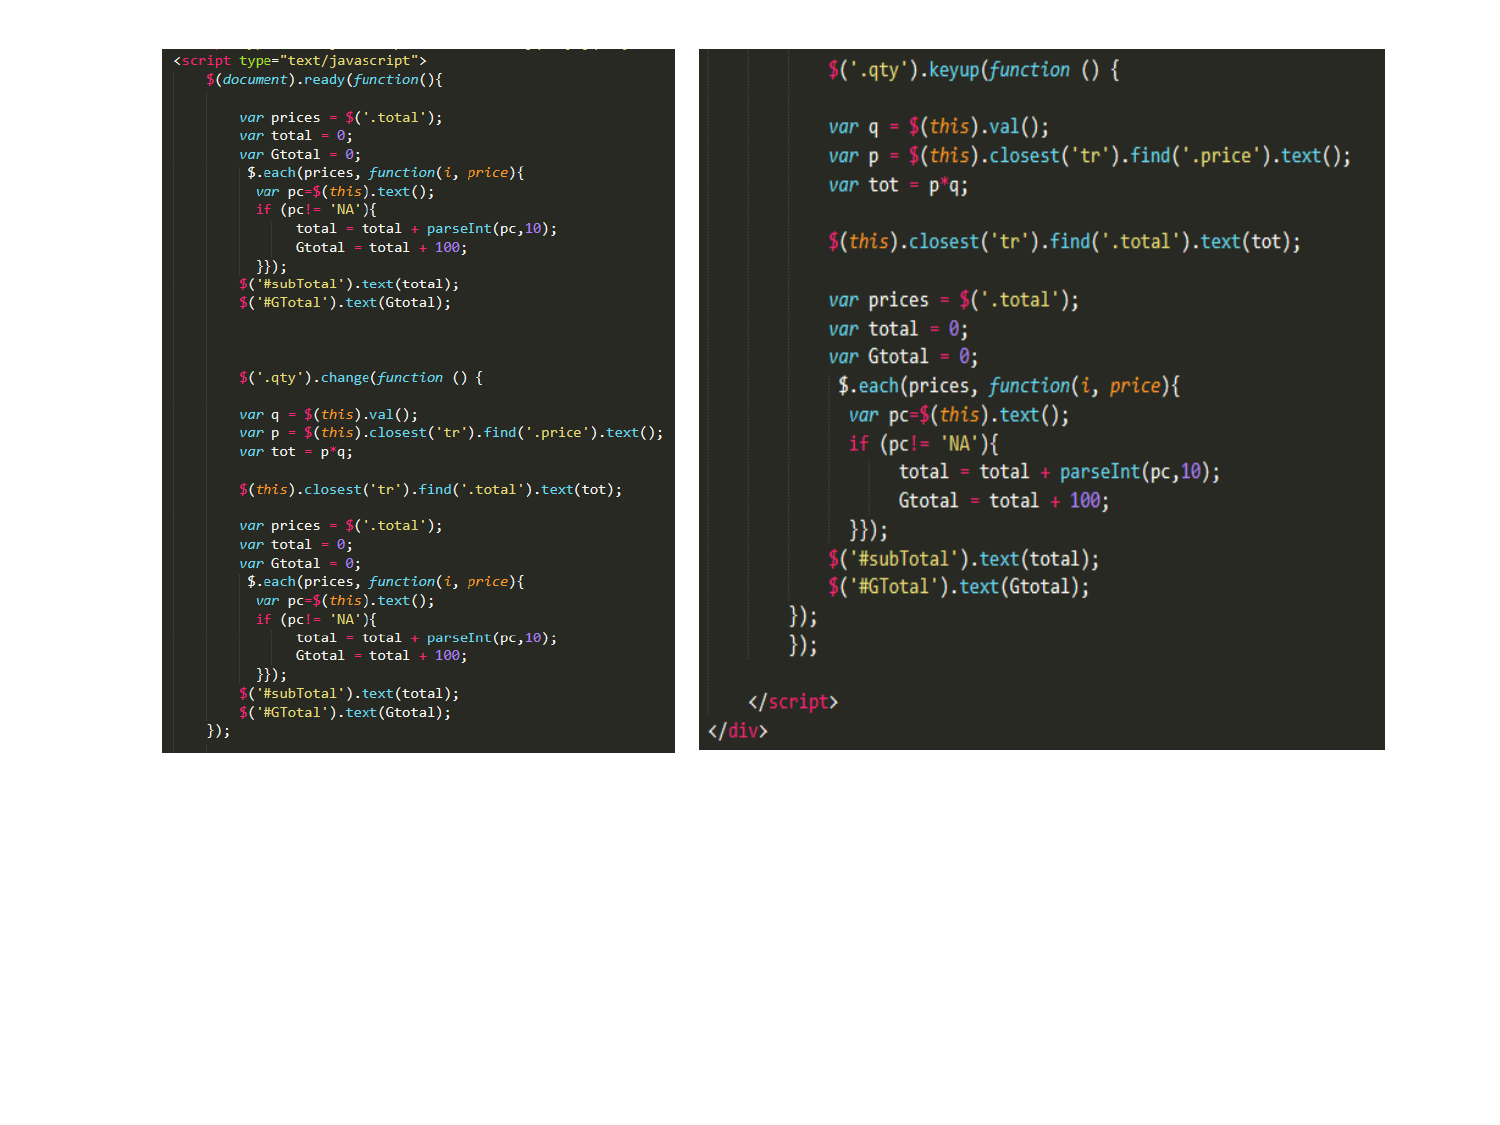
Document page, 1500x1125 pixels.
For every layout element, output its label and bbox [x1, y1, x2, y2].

picture [162, 49, 676, 753]
picture [699, 49, 1386, 751]
